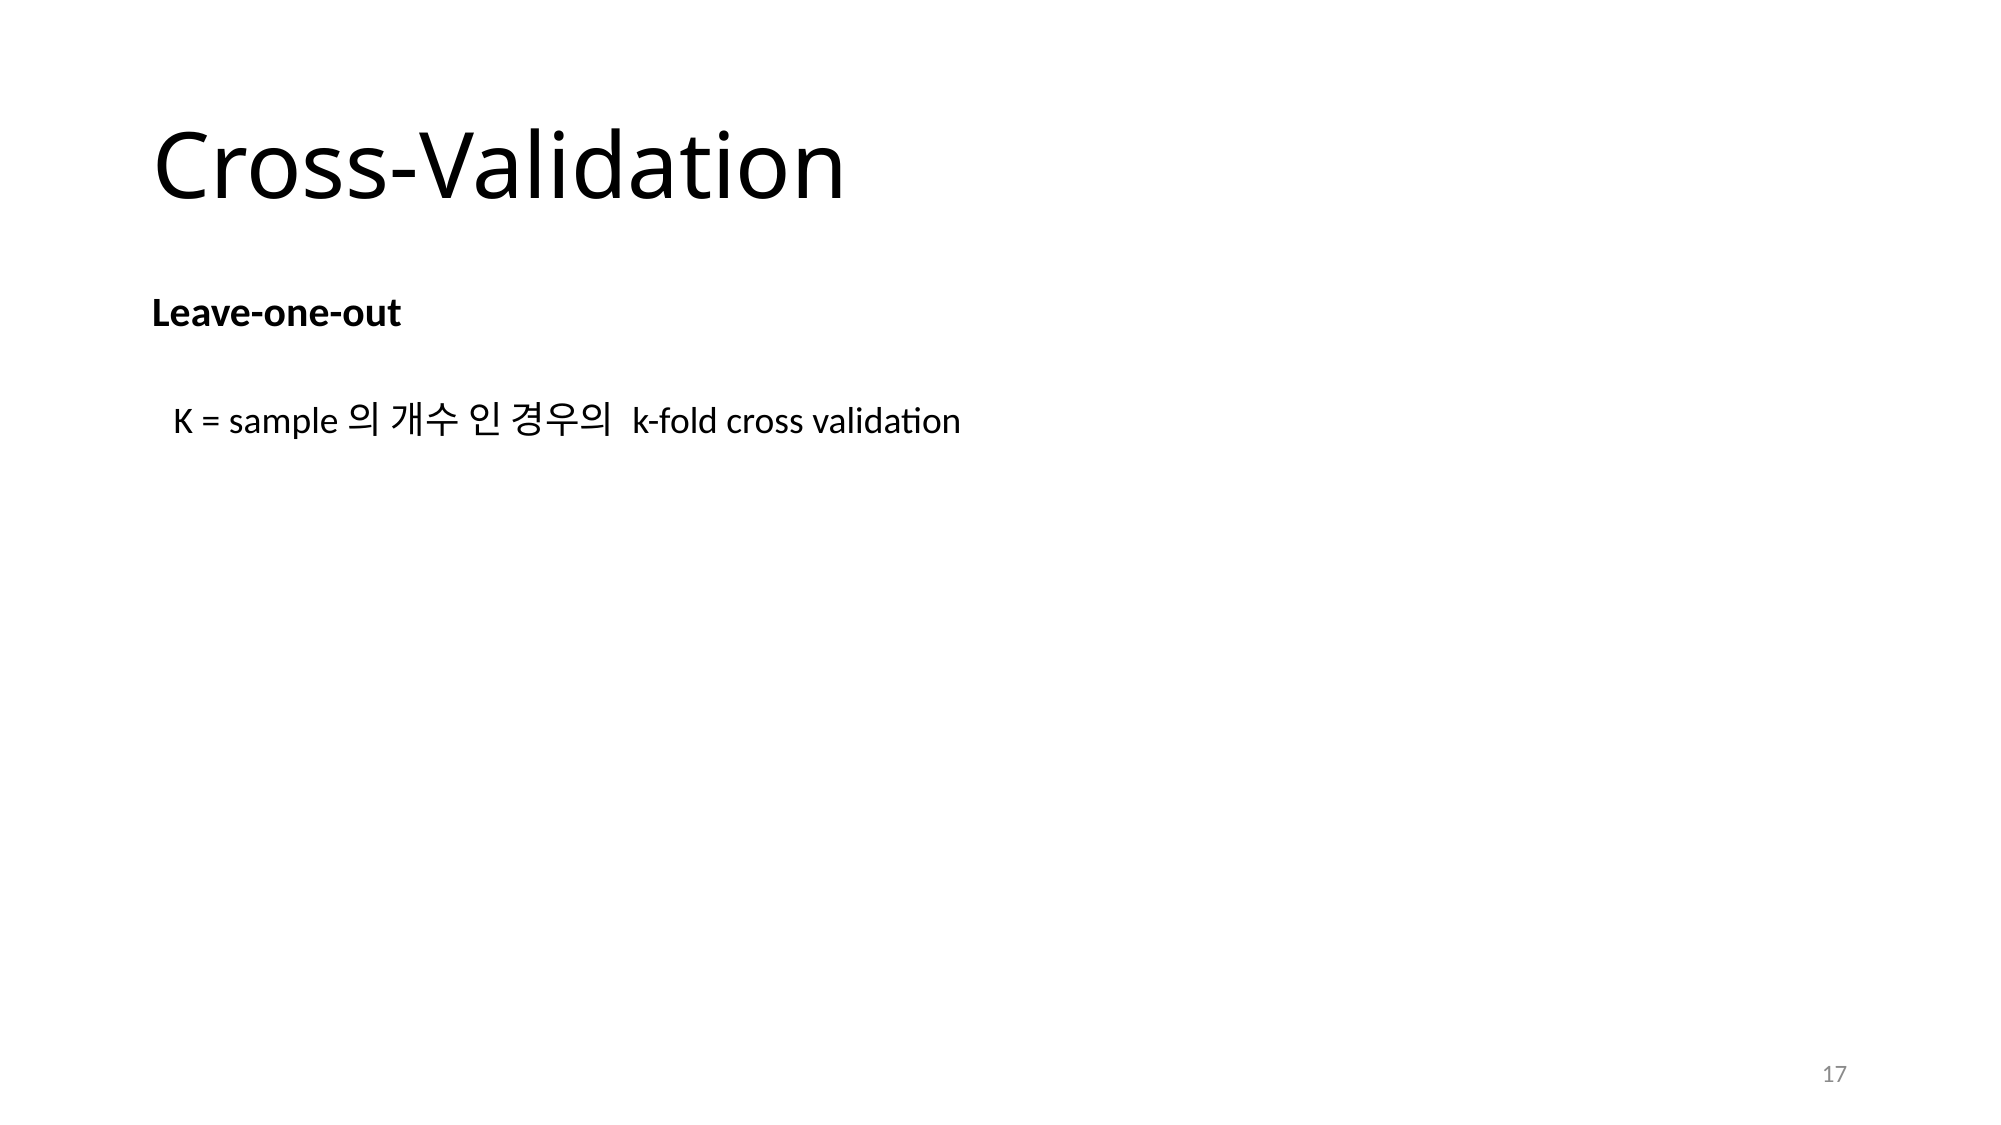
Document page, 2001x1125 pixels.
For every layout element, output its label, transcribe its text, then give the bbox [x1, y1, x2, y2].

text_box K = sample의 개수 인 경우의 k-fold cross validation [159, 389, 1230, 449]
title Cross-Validation [137, 59, 1863, 278]
text_box Leave-one-out [137, 277, 974, 343]
slide_number 17 [1412, 1042, 1863, 1103]
